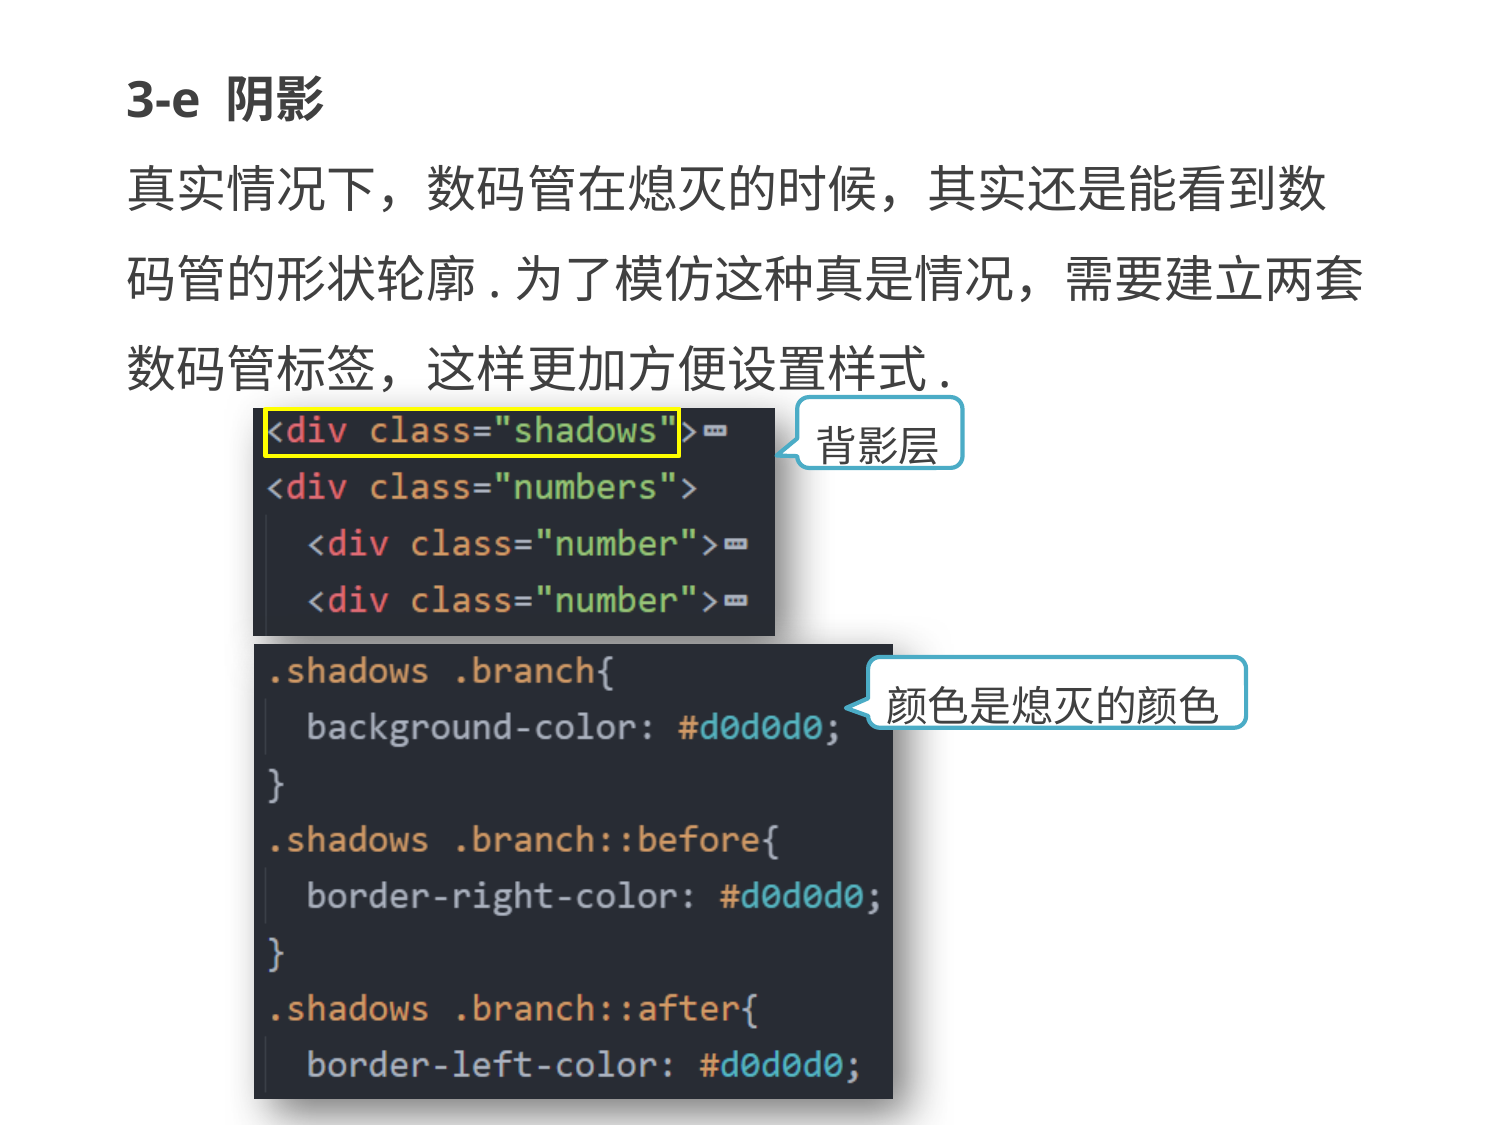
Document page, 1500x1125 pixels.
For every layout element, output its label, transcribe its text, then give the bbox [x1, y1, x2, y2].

text_box 3-e 阴影 真实情况下，数码管在熄灭的时候，其实还是能看到数码管的形状轮廓.为了模仿这种真是情况，需要建立两套数码管标签，这样更加方便设置样式. [112, 30, 1388, 405]
picture [254, 644, 893, 1100]
text_box 背影层 [780, 394, 965, 471]
picture [253, 408, 775, 636]
text_box 颜色是熄灭的颜色 [896, 654, 1249, 730]
